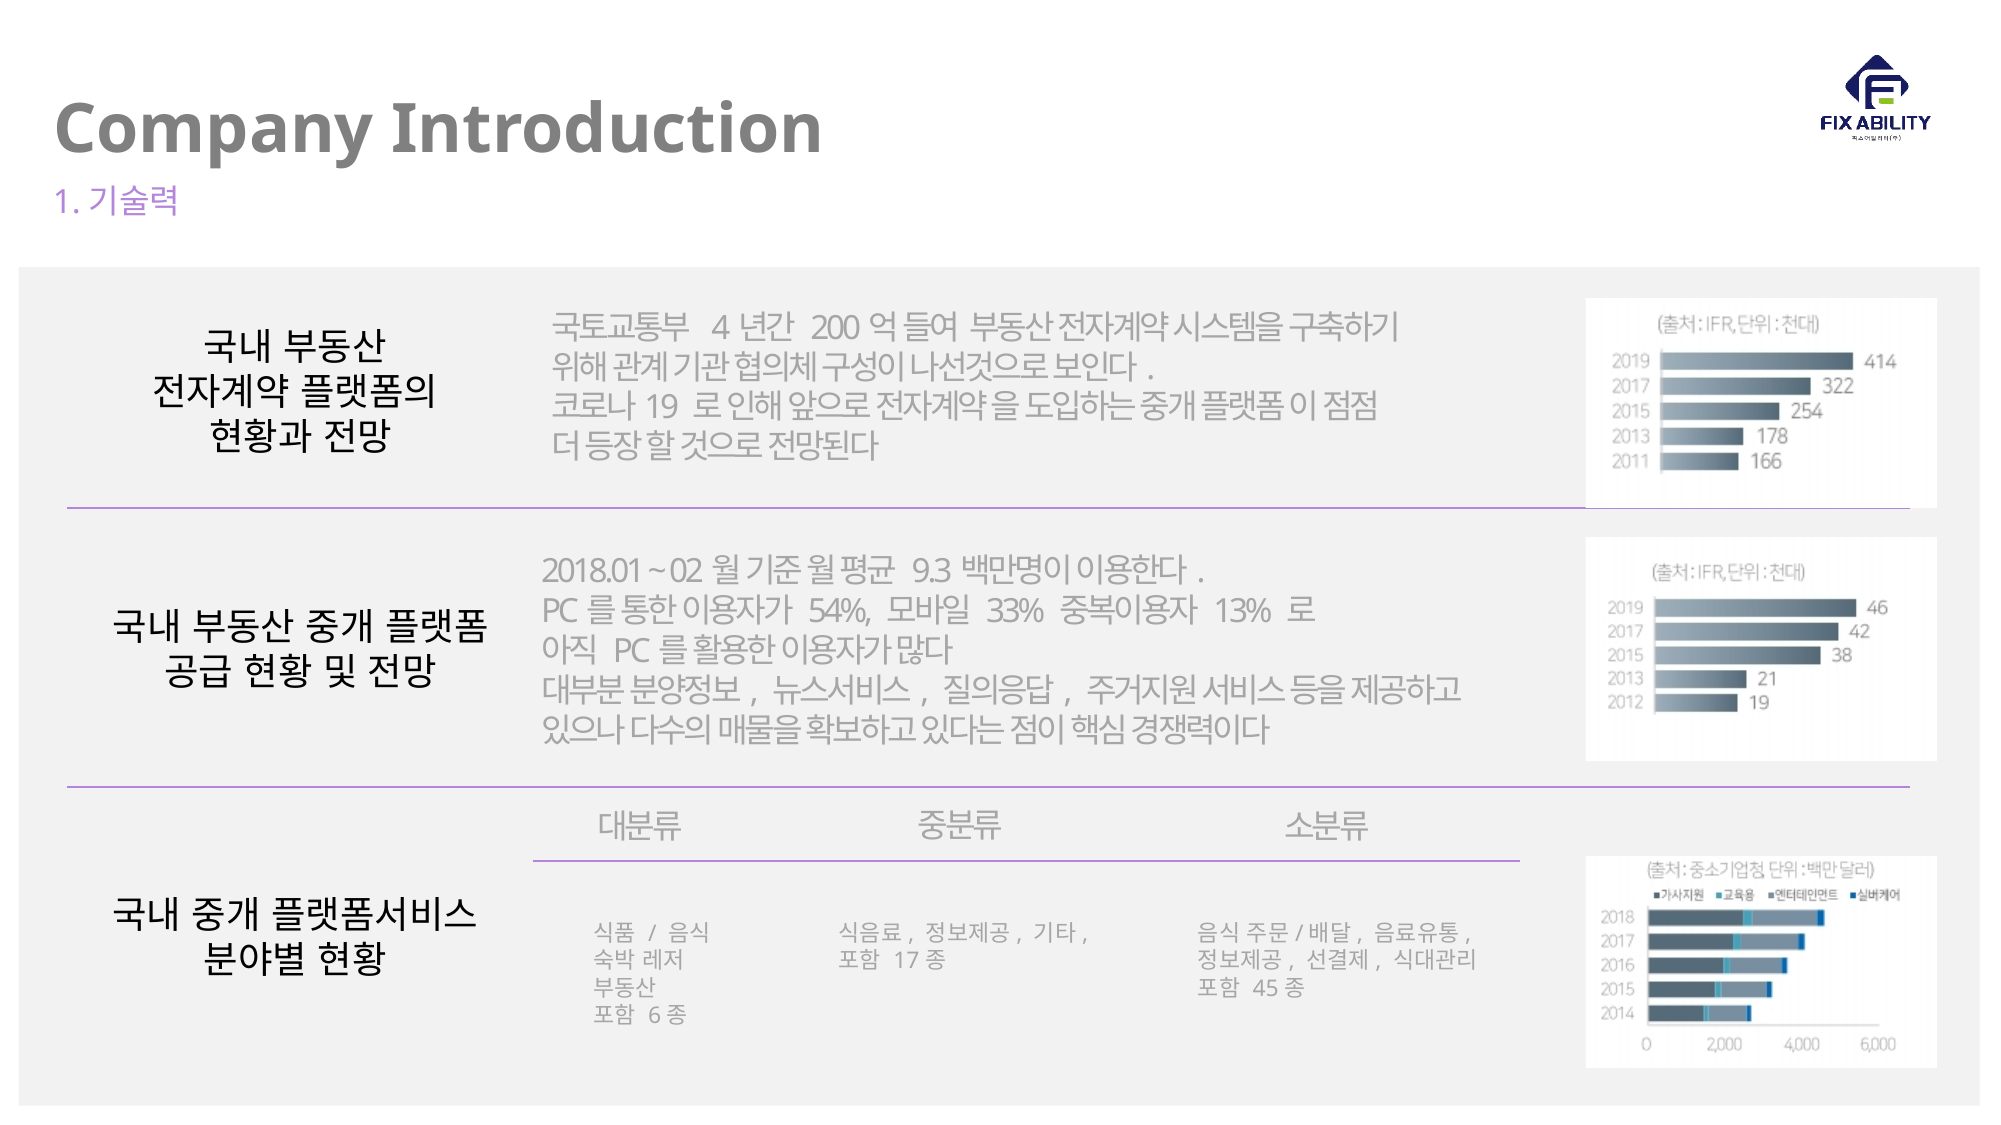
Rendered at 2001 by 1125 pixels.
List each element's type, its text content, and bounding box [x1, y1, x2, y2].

text_box 식음료, 정보제공, 기타, 포함 17종 [824, 910, 1103, 981]
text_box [1585, 856, 1938, 1068]
text_box 2018.01 ~ 02월 기준 월 평균 9.3백만명이 이용한다. PC를 통한 이용자가 54%, 모바일 33% 중복이용자 13% 로 아직 PC를 활용한 이용자가 많다 대부분 분양정보, 뉴스서비스, 질의응답, 주거지원 서비스 등을 제공하고 있으나 다수의 매물을 확보하고 있다는 점이 핵심 경쟁력이다 [526, 541, 1479, 757]
text_box 국내 부동산 중개 플랫폼 공급 현황 및 전망 [97, 595, 504, 701]
text_box 음식 주문/배달, 음료유통, 정보제공, 선결제, 식대관리 포함 45종 [1183, 910, 1500, 1009]
text_box [17, 265, 1982, 1108]
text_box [1585, 537, 1938, 761]
text_box 소분류 [1269, 799, 1391, 853]
text_box 국토교통부 4년간 200억 들여 부동산 전자계약 시스템을 구축하기 위해 관계 기관 협의체 구성이 나선것으로 보인다. 코로나19 로 인해 앞으로 전자계약 을 도입하는 중개 플랫폼 이 점점 더 등장 할 것으로 전망된다 [536, 298, 1417, 473]
text_box 식품 / 음식 숙박 레저 부동산 포함 6종 [578, 910, 726, 1036]
text_box 중분류 [903, 799, 1024, 852]
text_box 국내 부동산 전자계약 플랫폼의 현황과 전망 [137, 315, 464, 465]
text_box Company Introduction [38, 50, 977, 201]
text_box 1.기술력 [37, 172, 740, 235]
text_box 국내 중개 플랫폼서비스 분야별 현황 [97, 883, 494, 988]
text_box 대분류 [582, 799, 704, 853]
picture [1821, 54, 1931, 141]
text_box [1585, 298, 1938, 509]
